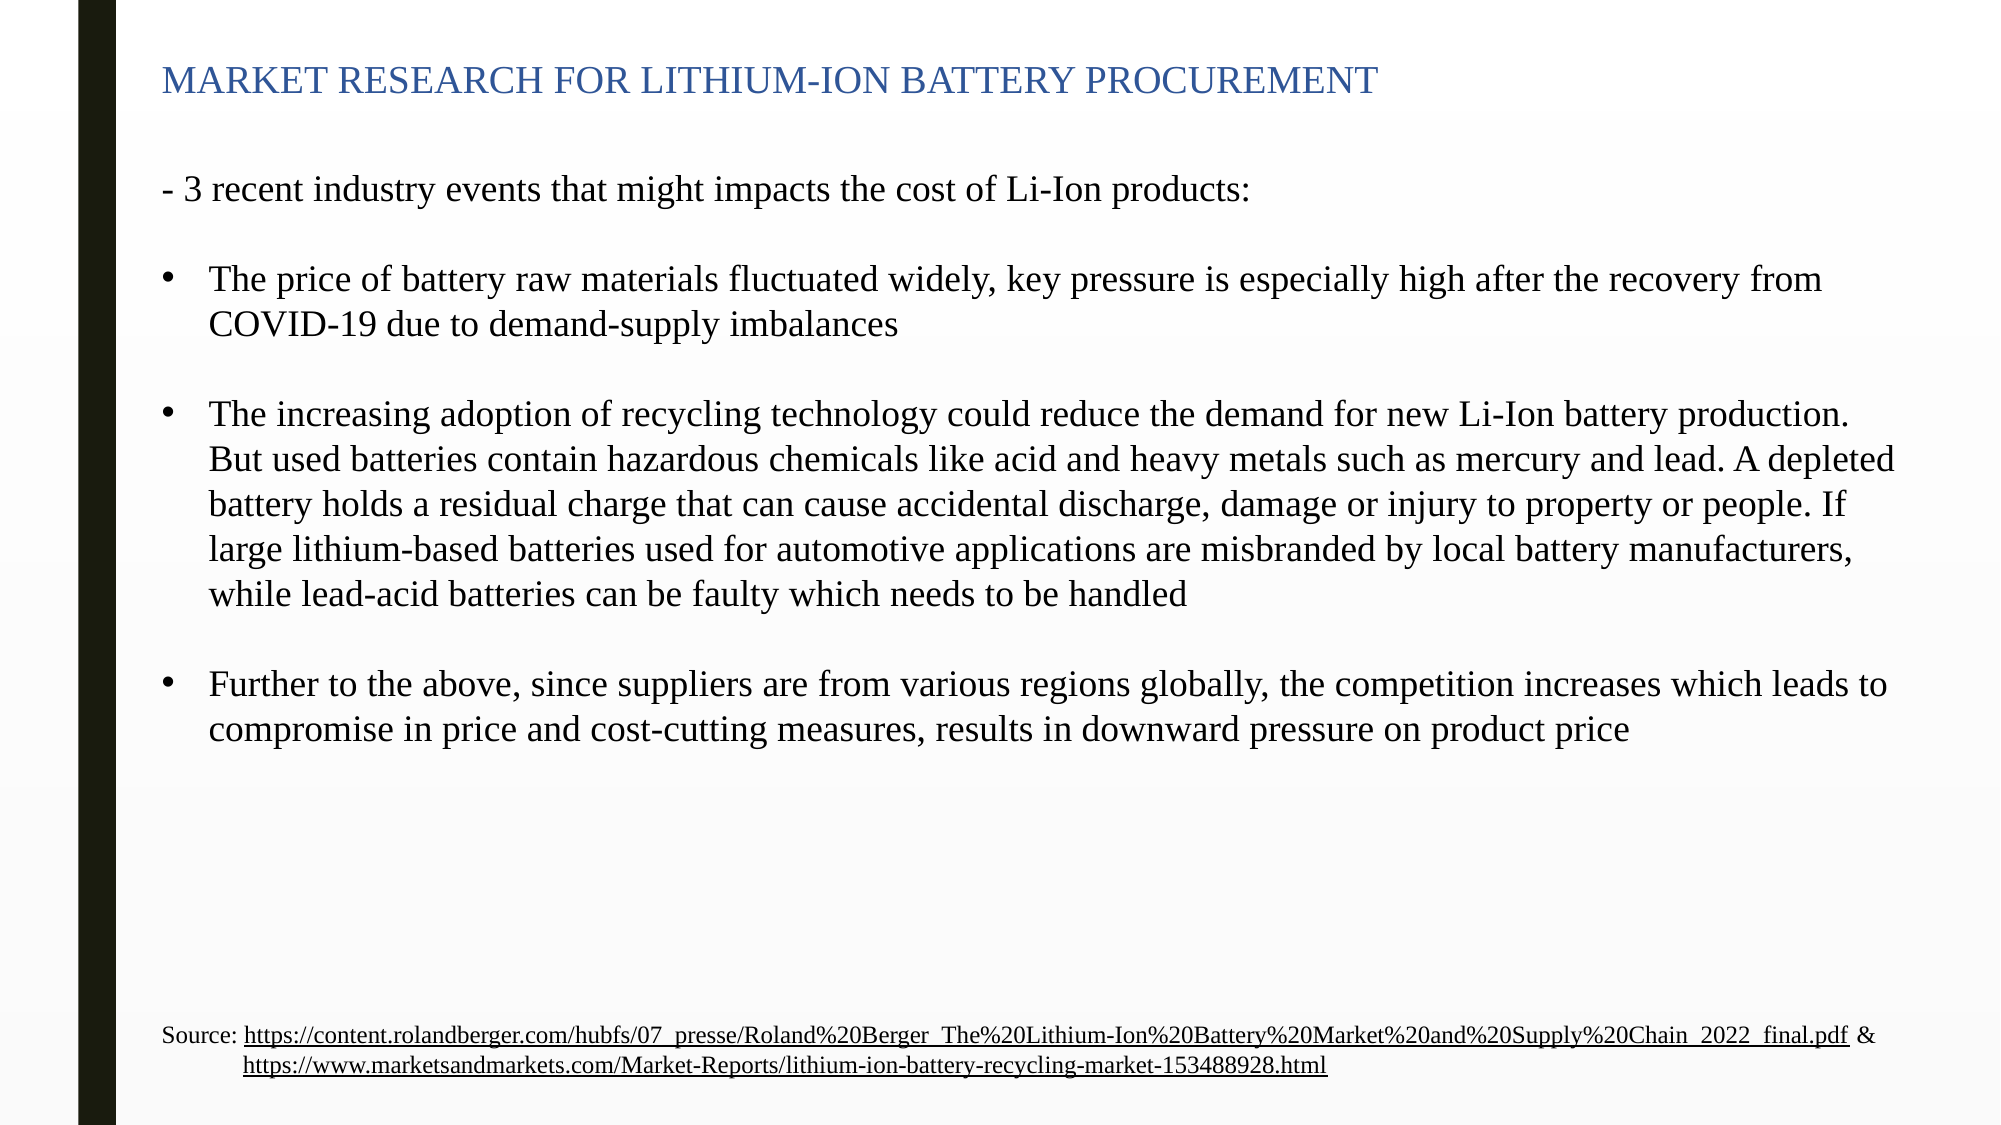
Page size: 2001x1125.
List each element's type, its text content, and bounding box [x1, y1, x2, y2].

text_box Source: https://content.rolandberger.com/hubfs/07_presse/Roland%20Berger_The%20Lithium-Ion%20Battery%20Market%20and%20Supply%20Chain_2022_final.pdf & https://www.marketsandmarkets.com/Market-Reports/lithium-ion-battery-recycling-market-153488928.html [146, 1011, 1971, 1086]
text_box - 3 recent industry events that might impacts the cost of Li-Ion products: The price of battery raw materials fluctuated widely, key pressure is especially high after the recovery from COVID-19 due to demand-supply imbalances The increasing adoption of recycling technology could reduce the demand for new Li-Ion battery production. But used batteries contain hazardous chemicals like acid and heavy metals such as mercury and lead. A depleted battery holds a residual charge that can cause accidental discharge, damage or injury to property or people. If large lithium-based batteries used for automotive applications are misbranded by local battery manufacturers, while lead-acid batteries can be faulty which needs to be handled Further to the above, since suppliers are from various regions globally, the competition increases which leads to compromise in price and cost-cutting measures, results in downward pressure on product price [146, 156, 1915, 757]
text_box MARKET RESEARCH FOR LITHIUM-ION BATTERY PROCUREMENT [146, 46, 1788, 109]
